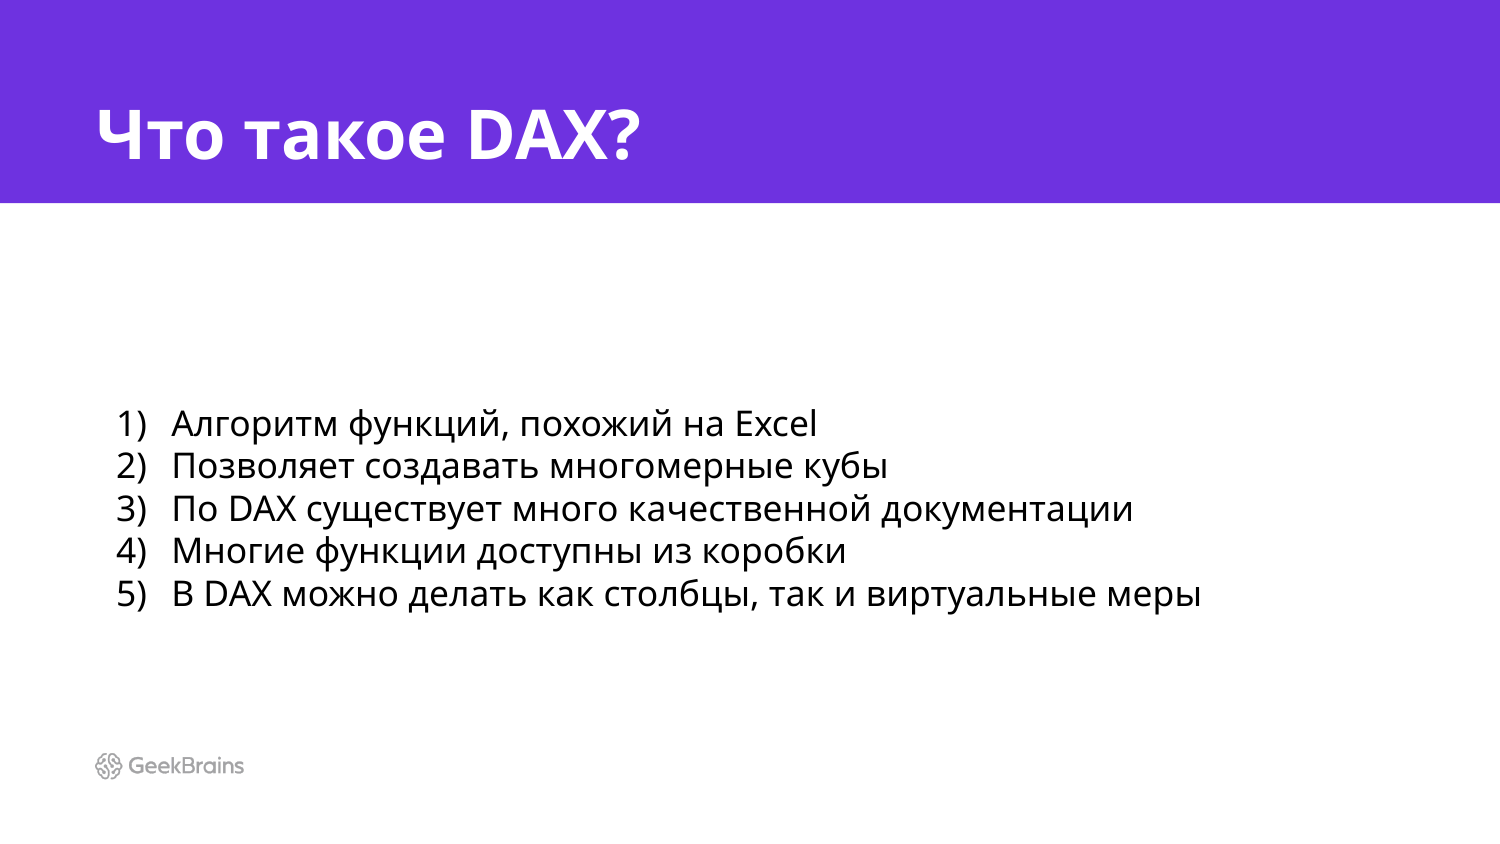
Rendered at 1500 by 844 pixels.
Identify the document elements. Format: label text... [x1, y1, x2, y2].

title Что такое DAX? [84, 85, 1415, 204]
list Алгоритм функций, похожий на Excel Позволяет создавать многомерные кубы По DAX существует много качественной документации Многие функции доступны из коробки В DAX можно делать как столбцы, так и виртуальные меры [84, 276, 1415, 753]
